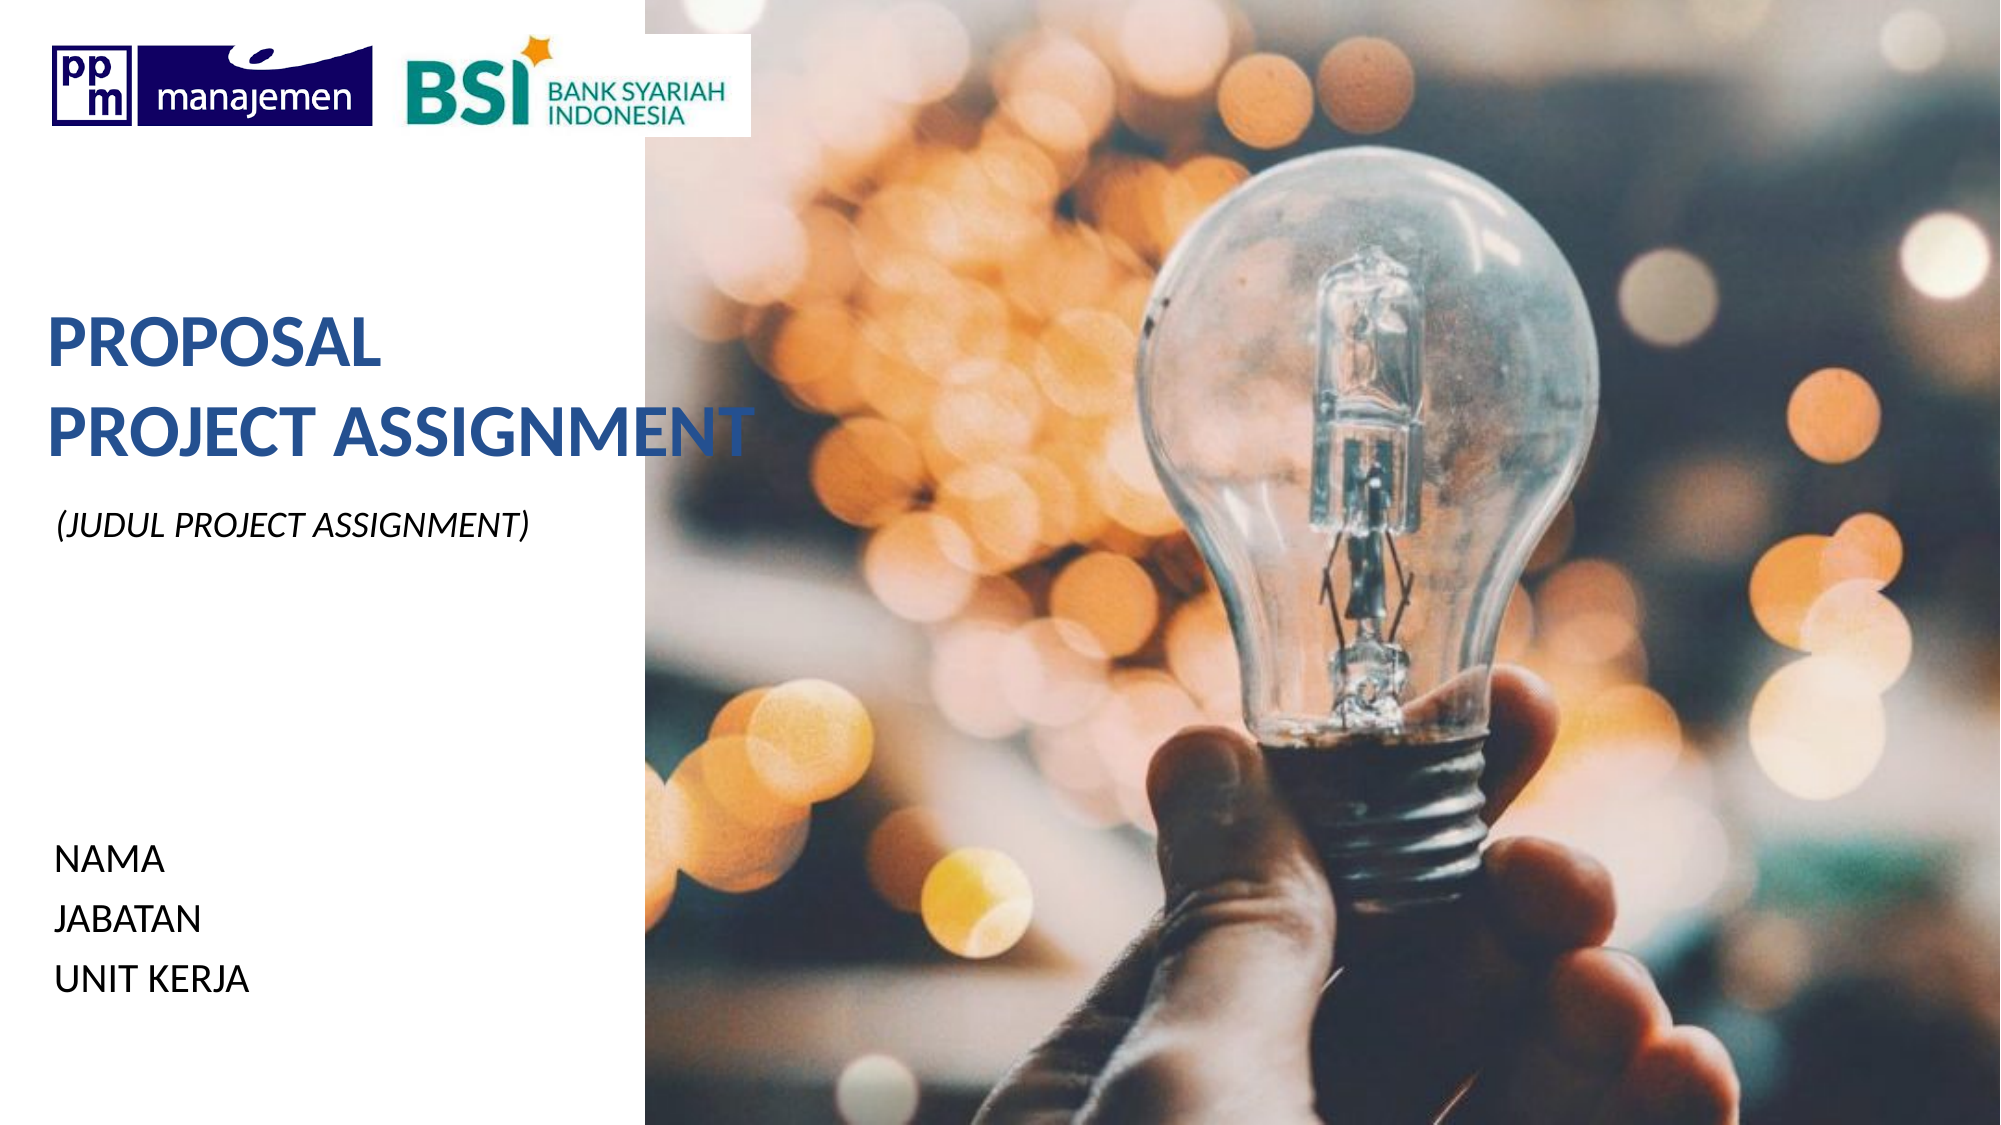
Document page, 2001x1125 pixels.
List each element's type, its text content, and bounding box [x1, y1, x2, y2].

text_box PROPOSAL PROJECT ASSIGNMENT [32, 284, 639, 480]
picture [47, 0, 2000, 1125]
title NAMA JABATAN UNIT KERJA [38, 815, 639, 1008]
text_box (JUDUL PROJECT ASSIGNMENT) [40, 492, 639, 553]
